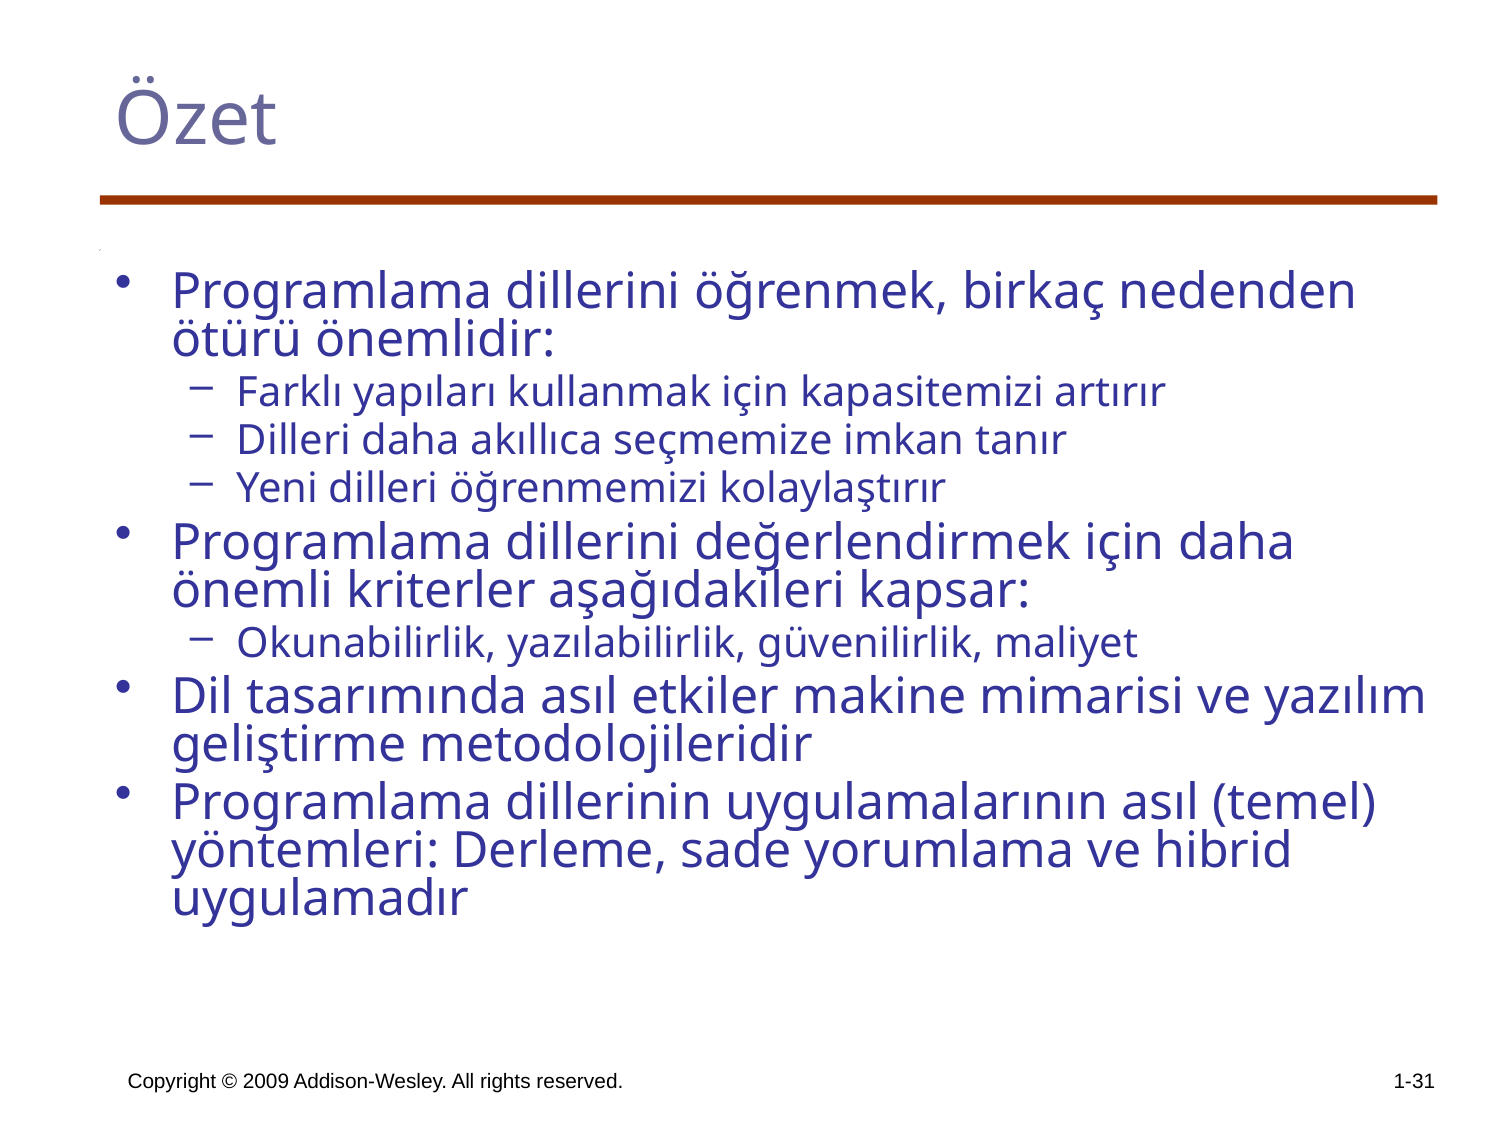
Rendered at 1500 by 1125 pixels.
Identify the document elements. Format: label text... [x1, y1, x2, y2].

slide_number 1-31 [1137, 1024, 1451, 1101]
title Özet [99, 62, 1438, 250]
footer Copyright © 2009 Addison-Wesley. All rights reserved. [112, 1024, 801, 1101]
list Programlama dillerini öğrenmek, birkaç nedenden ötürü önemlidir: Farklı yapıları kullanmak için kapasitemizi artırır Dilleri daha akıllıca seçmemize imkan tanır Yeni dilleri öğrenmemizi kolaylaştırır Programlama dillerini değerlendirmek için daha önemli kriterler aşağıdakileri kapsar: Okunabilirlik, yazılabilirlik, güvenilirlik, maliyet Dil tasarımında asıl etkiler makine mimarisi ve yazılım geliştirme metodolojileridir Programlama dillerinin uygulamalarının asıl (temel) yöntemleri: Derleme, sade yorumlama ve hibrid uygulamadır [99, 262, 1463, 1013]
